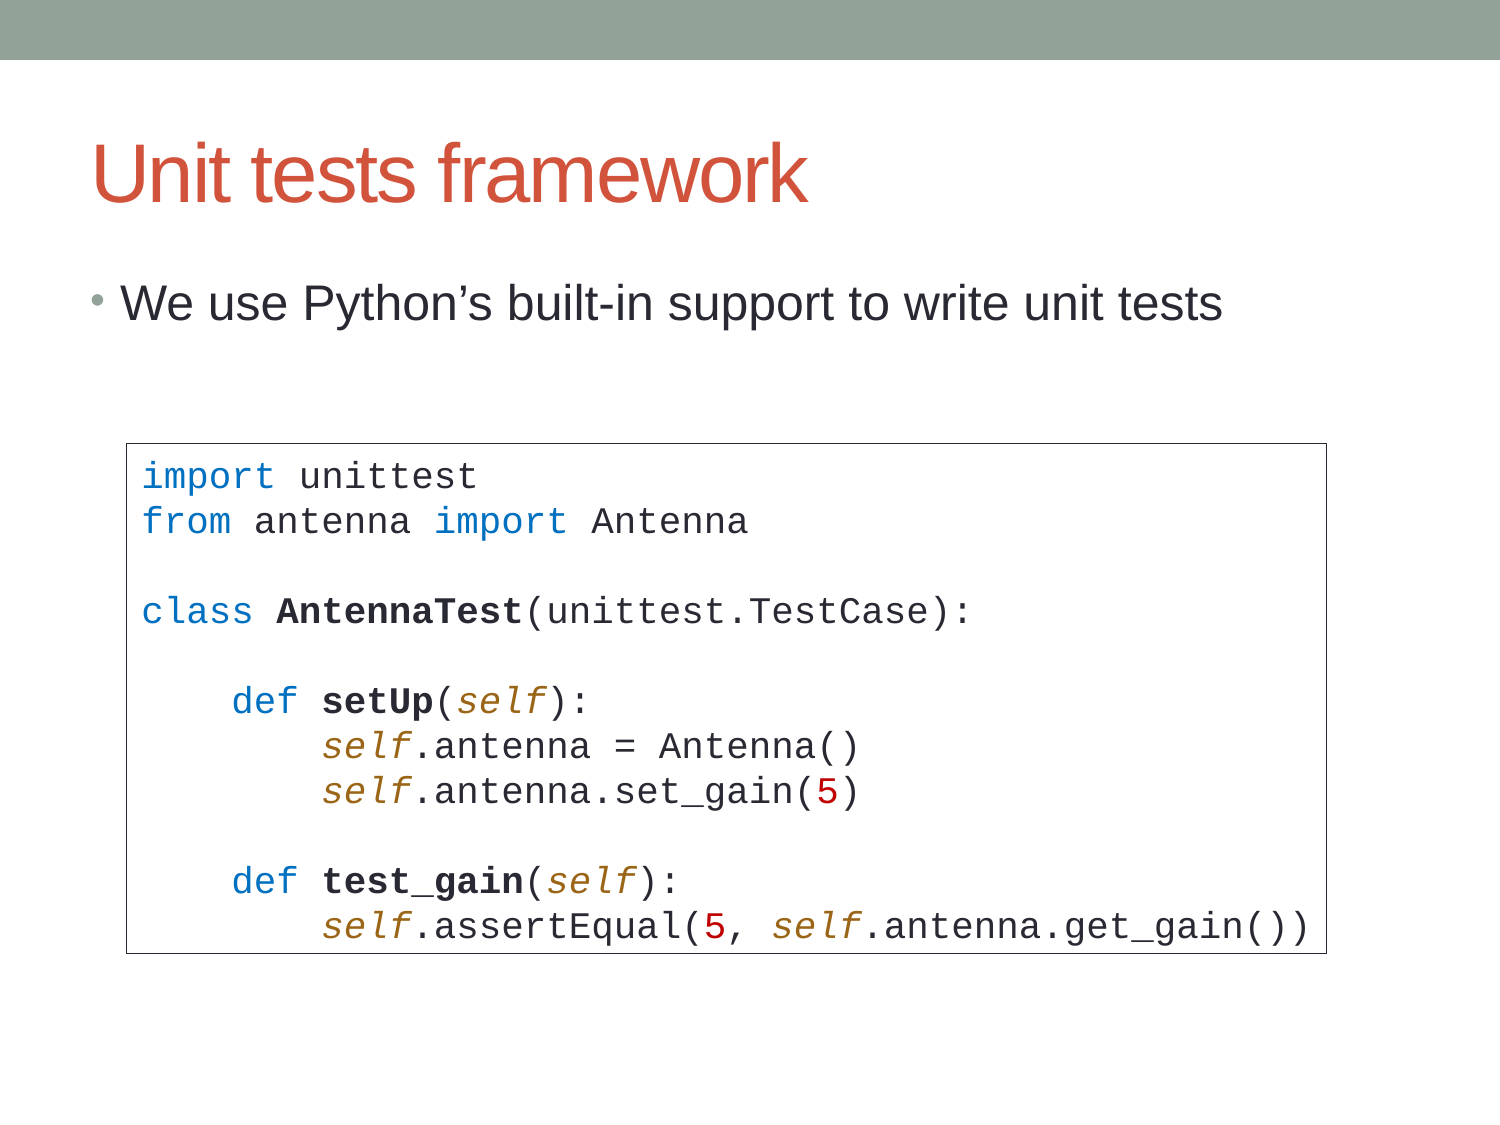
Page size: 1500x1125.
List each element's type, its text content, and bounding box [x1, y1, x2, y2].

title Unit tests framework [75, 87, 1425, 250]
text_box import unittest from antenna import Antenna class AntennaTest(unittest.TestCase): def setUp(self): self.antenna = Antenna() self.antenna.set_gain(5) def test_gain(self): self.assertEqual(5, self.antenna.get_gain()) [126, 443, 1327, 954]
list We use Python’s built-in support to write unit tests [75, 262, 1425, 1063]
